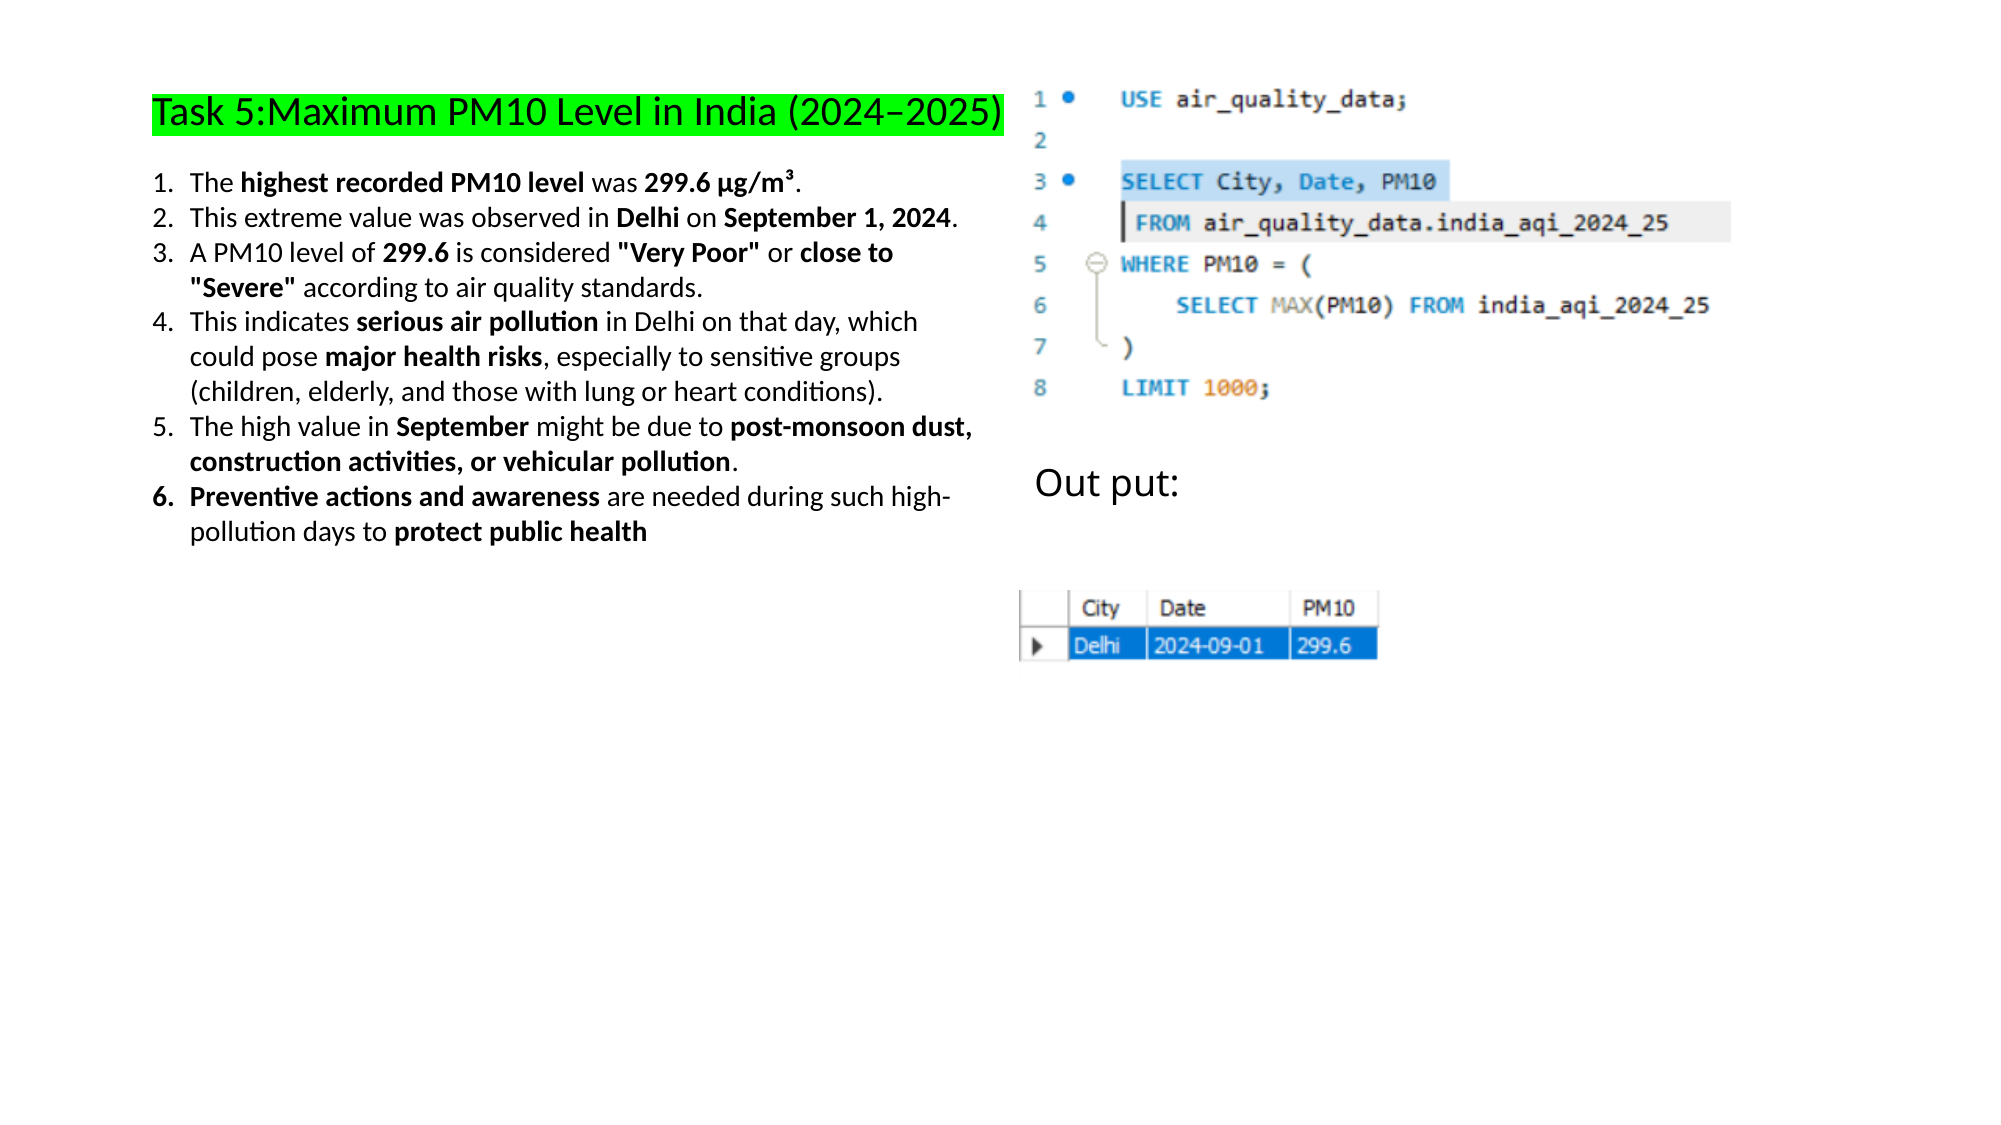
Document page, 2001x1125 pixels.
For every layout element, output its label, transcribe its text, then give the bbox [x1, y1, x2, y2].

text_box The highest recorded PM10 level was 299.6 µg/m³. This extreme value was observed in Delhi on September 1, 2024. A PM10 level of 299.6 is considered "Very Poor" or close to "Severe" according to air quality standards. This indicates serious air pollution in Delhi on that day, which could pose major health risks, especially to sensitive groups (children, elderly, and those with lung or heart conditions). The high value in September might be due to post-monsoon dust, construction activities, or vehicular pollution. Preventive actions and awareness are needed during such high-pollution days to protect public health [137, 155, 1000, 555]
picture [1019, 590, 1389, 678]
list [1019, 78, 1732, 417]
title Task 5:Maximum PM10 Level in India (2024–2025) [137, 59, 1020, 164]
text_box Out put: [1019, 451, 1228, 556]
